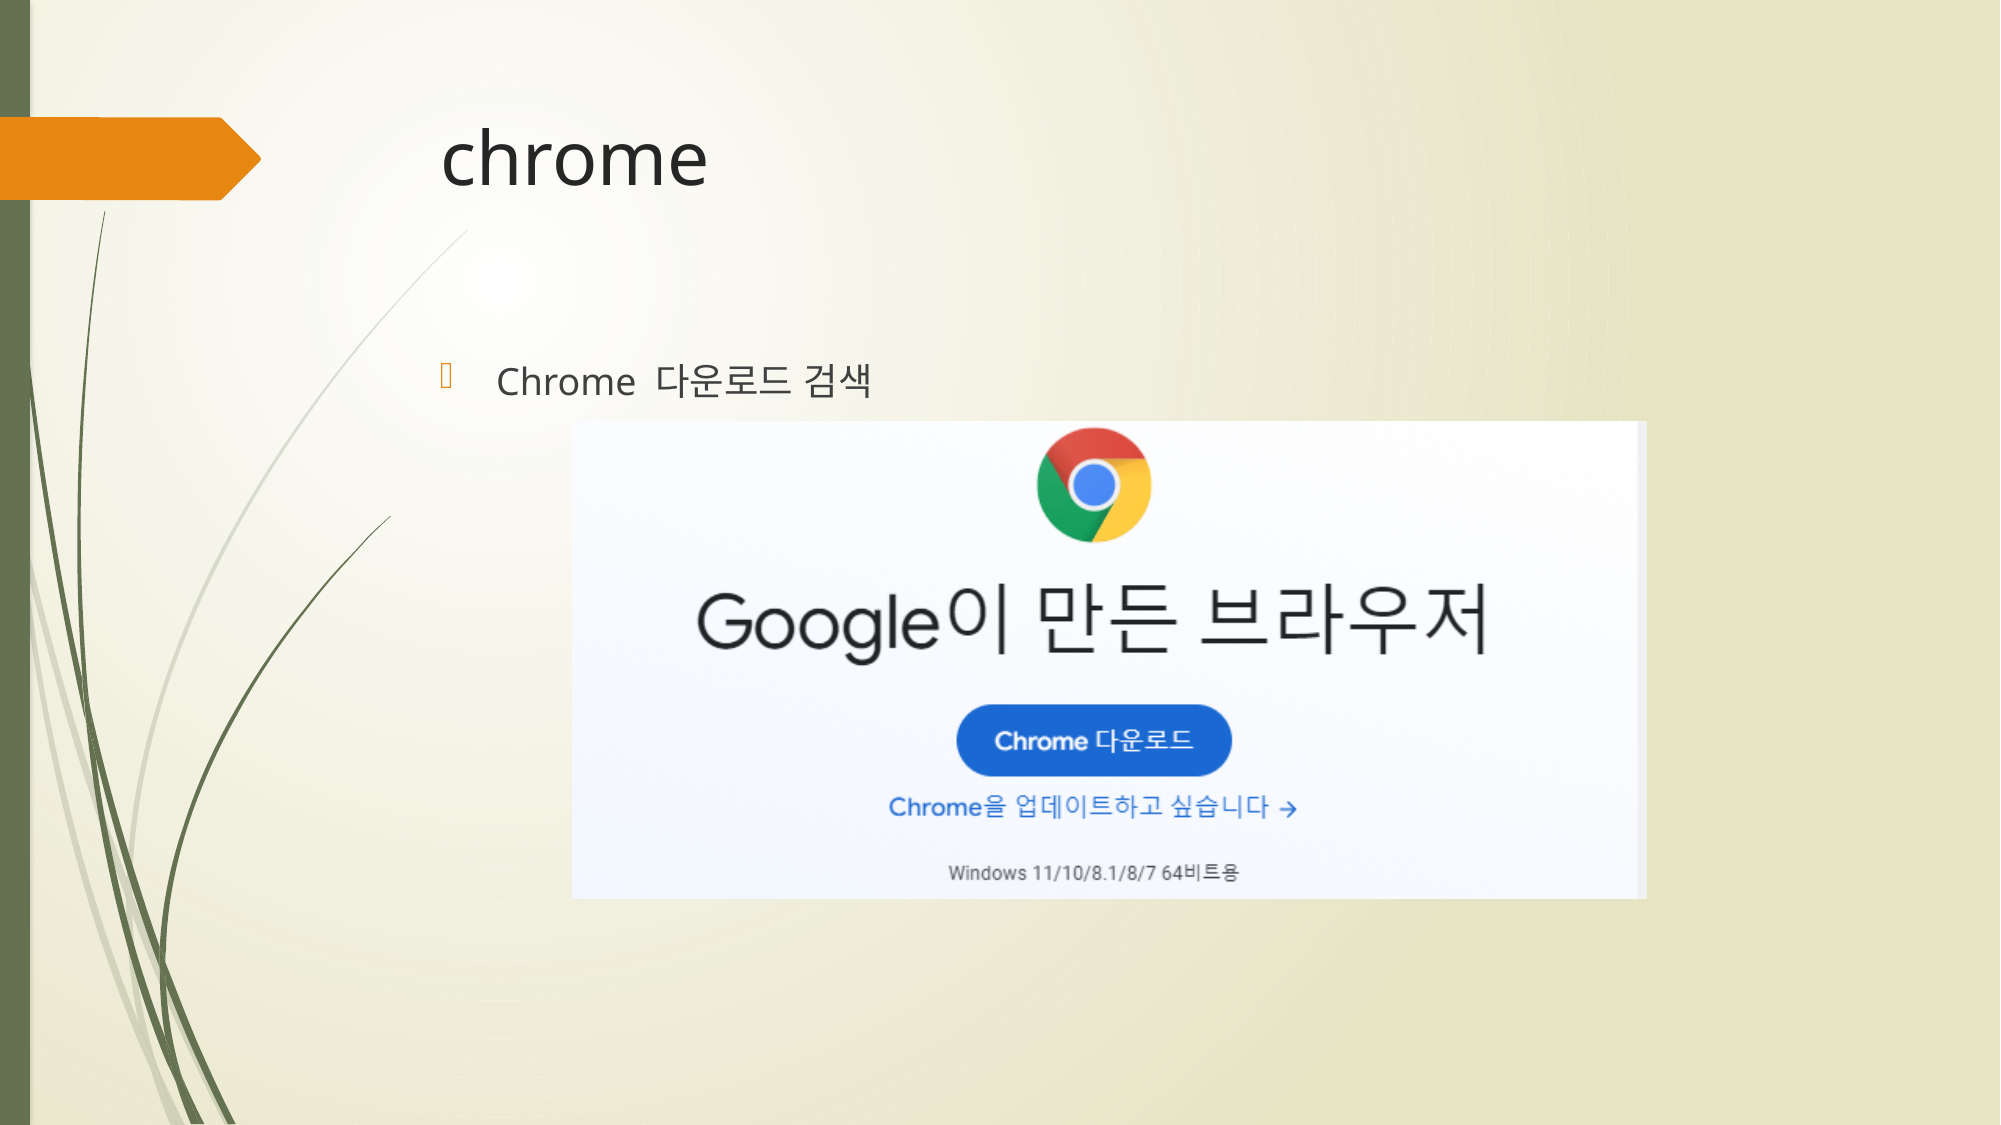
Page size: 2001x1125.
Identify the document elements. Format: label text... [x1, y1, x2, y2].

picture [572, 421, 1647, 899]
title chrome [425, 102, 1888, 313]
list Chrome 다운로드 검색 [424, 350, 1888, 970]
